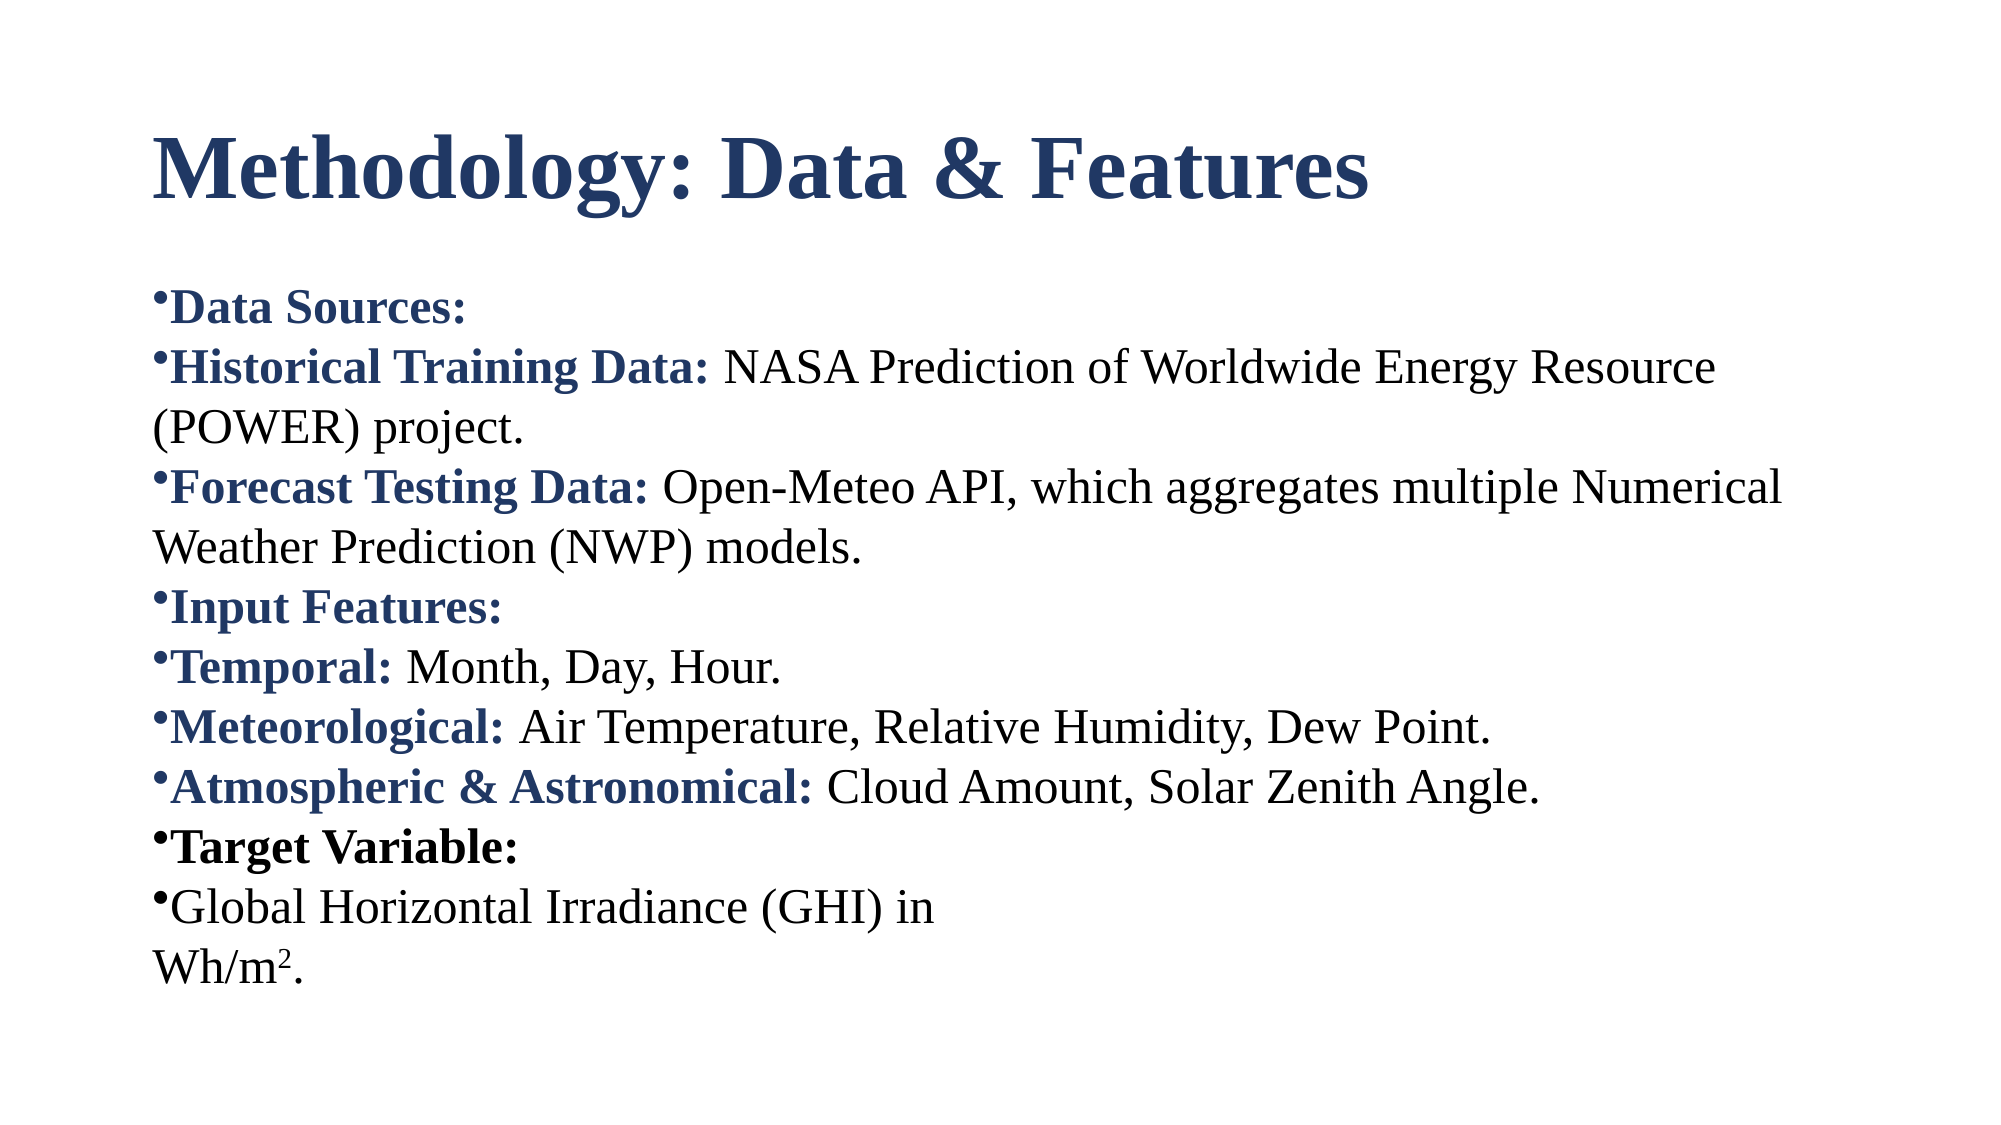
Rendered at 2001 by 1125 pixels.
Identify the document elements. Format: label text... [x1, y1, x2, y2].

title Methodology: Data & Features [137, 59, 1863, 266]
list Data Sources: Historical Training Data: NASA Prediction of Worldwide Energy Resource (POWER) project. Forecast Testing Data: Open-Meteo API, which aggregates multiple Numerical Weather Prediction (NWP) models. Input Features: Temporal: Month, Day, Hour. Meteorological: Air Temperature, Relative Humidity, Dew Point. Atmospheric & Astronomical: Cloud Amount, Solar Zenith Angle. Target Variable: Global Horizontal Irradiance (GHI) in Wh/m2. [137, 266, 1863, 1047]
